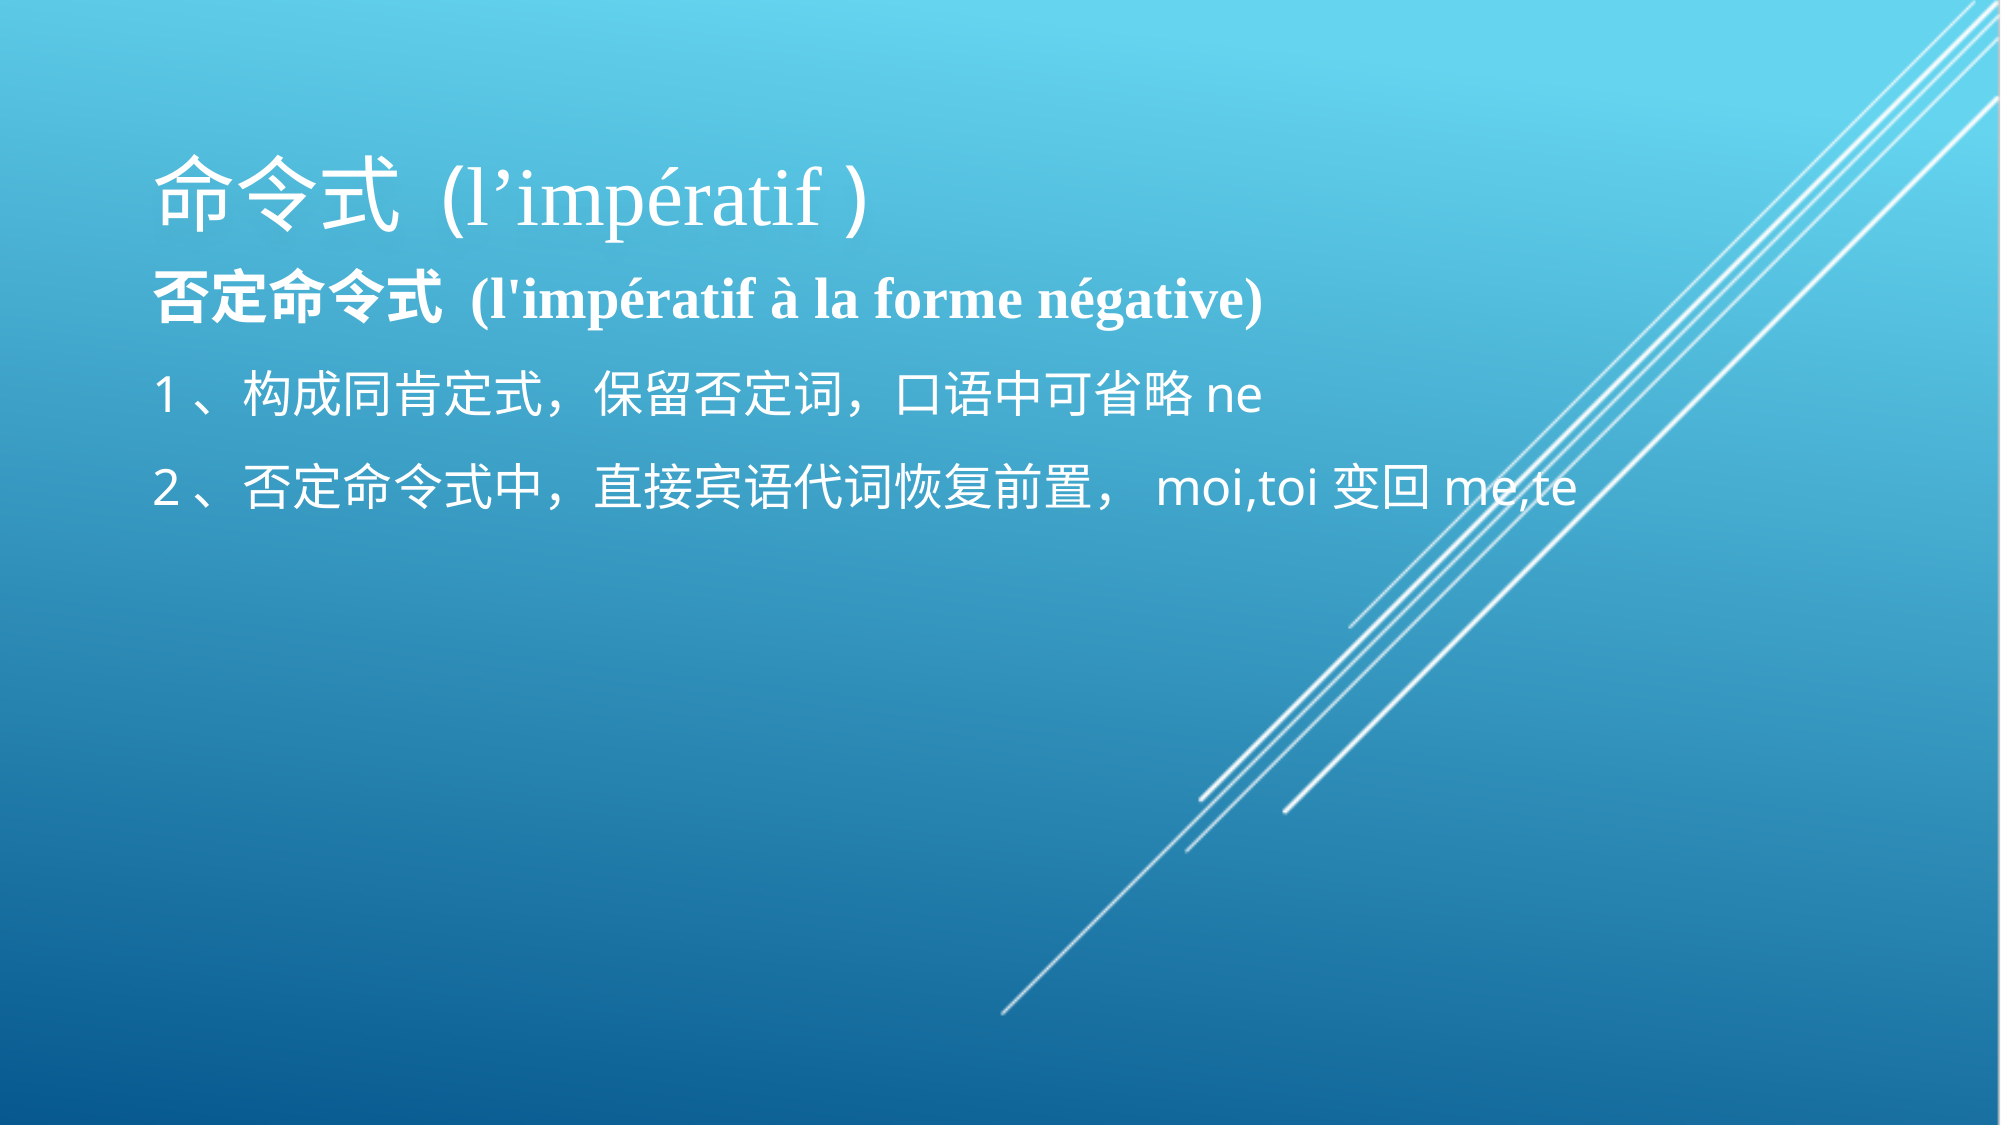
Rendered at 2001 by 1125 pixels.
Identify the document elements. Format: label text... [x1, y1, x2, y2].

list 否定命令式 (l'impératif à la forme négative) 1、构成同肯定式，保留否定词，口语中可省略ne 2、否定命令式中，直接宾语代词恢复前置，moi,toi变回me,te [137, 238, 1914, 1082]
title 命令式 (l’impératif ) [137, 33, 1863, 238]
picture [0, 0, 2001, 1125]
